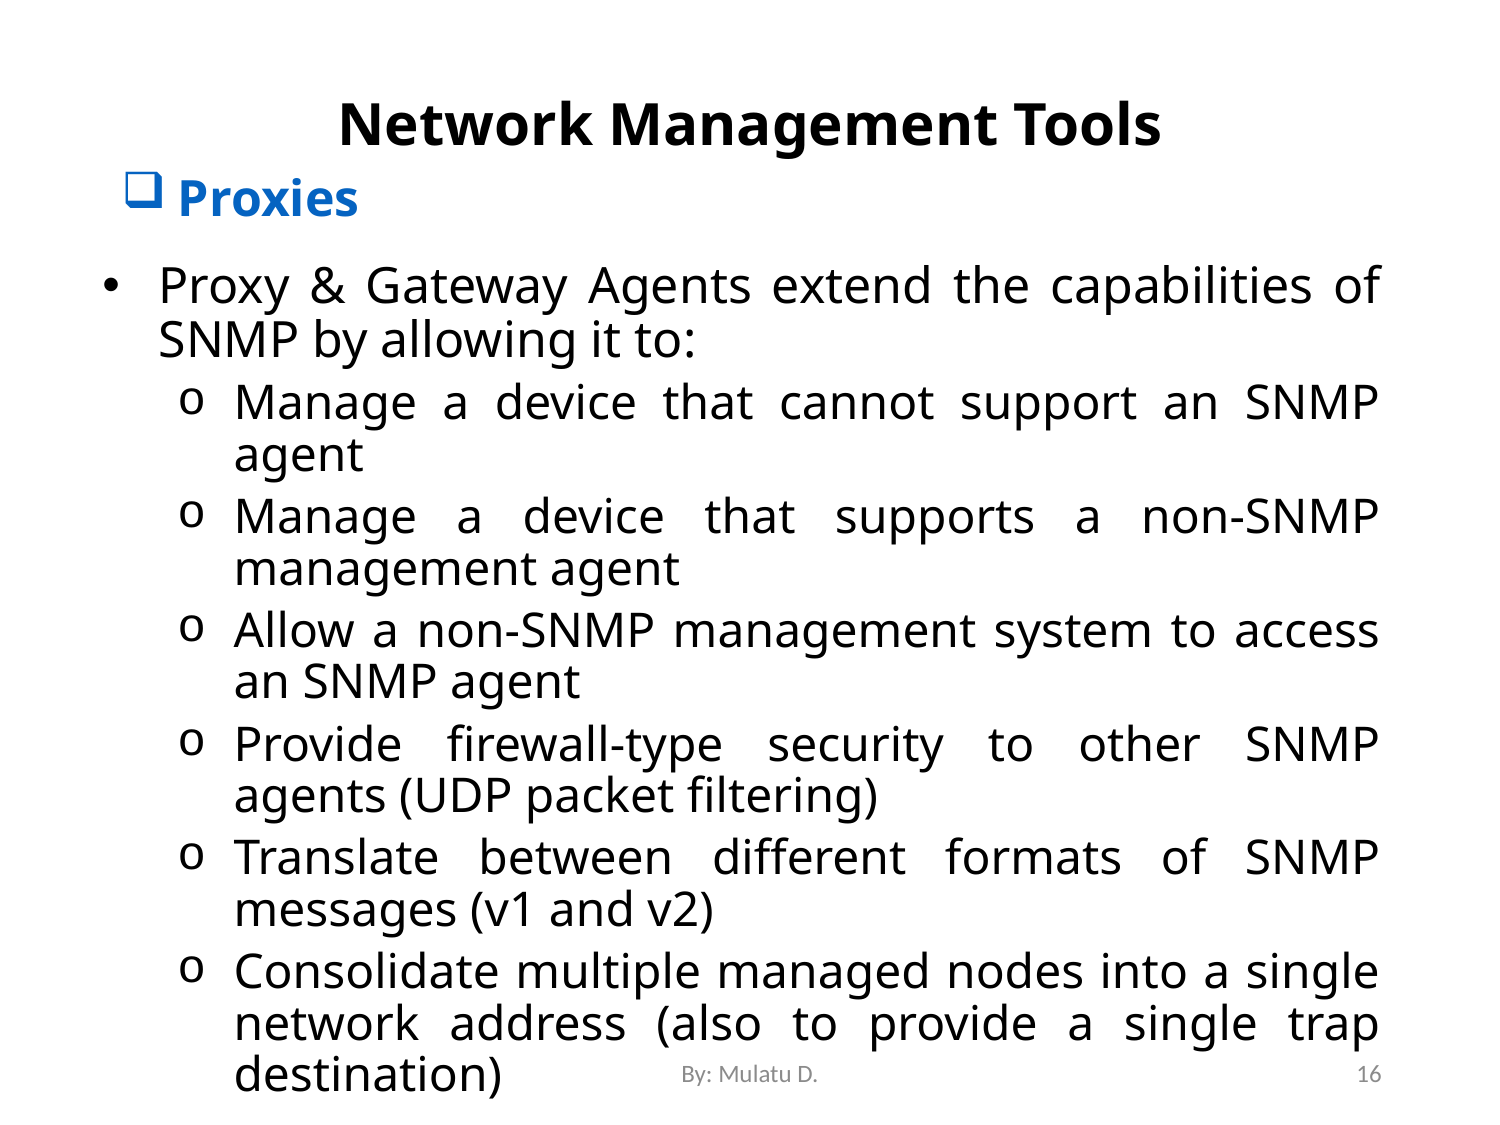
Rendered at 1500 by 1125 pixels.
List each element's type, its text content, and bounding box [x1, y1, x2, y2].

slide_number 16 [1059, 1042, 1397, 1103]
footer By: Mulatu D. [496, 1042, 1004, 1103]
title Network Management Tools [87, 51, 1429, 166]
subtitle Proxies Proxy & Gateway Agents extend the capabilities of SNMP by allowing it to: Manage a device that cannot support an SNMP agent Manage a device that supports a non-SNMP management agent Allow a non-SNMP management system to access an SNMP agent Provide firewall-type security to other SNMP agents (UDP packet filtering) Translate between different formats of SNMP messages (v1 and v2) Consolidate multiple managed nodes into a single network address (also to provide a single trap destination) [87, 165, 1397, 1066]
